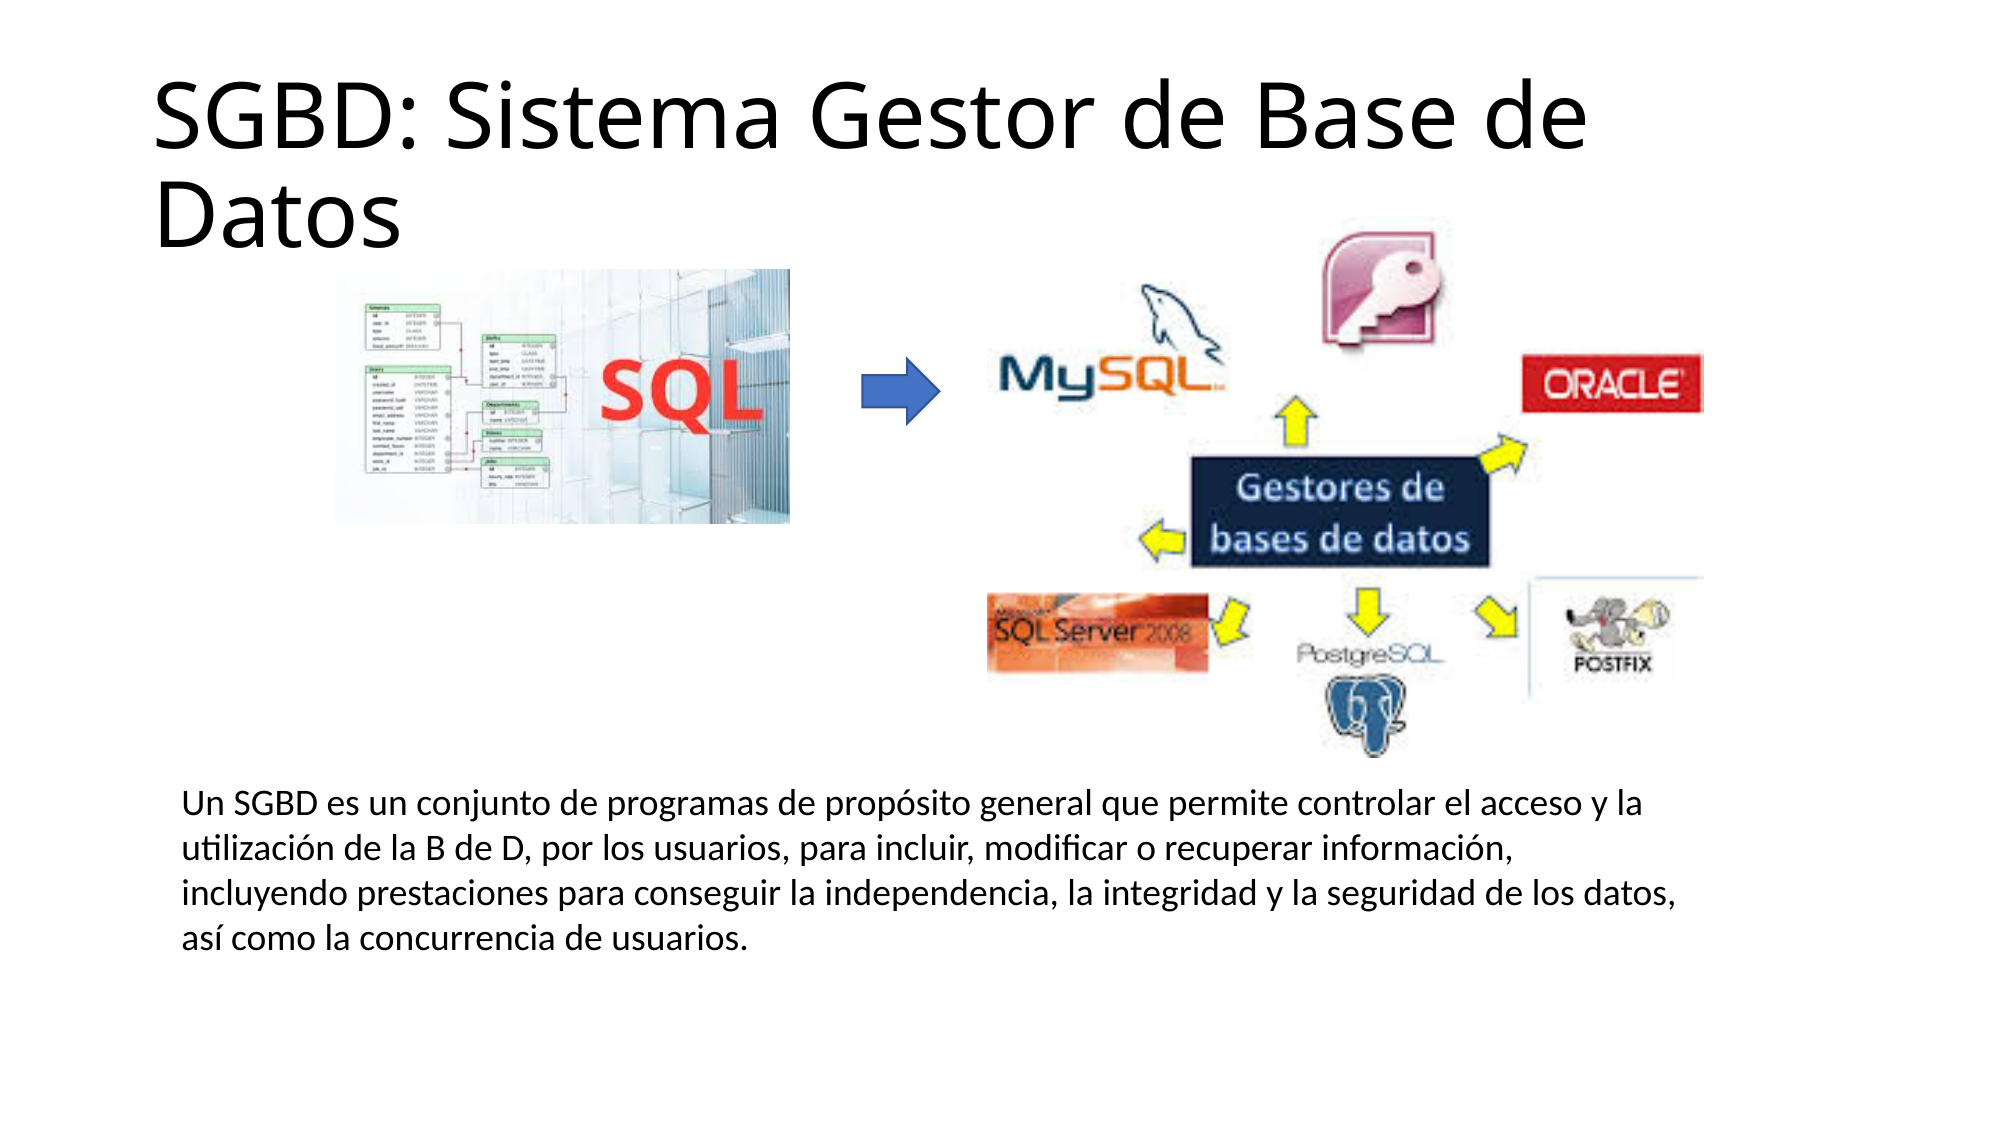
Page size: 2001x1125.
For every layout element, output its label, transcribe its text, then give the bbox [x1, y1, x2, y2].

picture [335, 269, 790, 524]
text_box Un SGBD es un conjunto de programas de propósito general que permite controlar el acceso y la utilización de la B de D, por los usuarios, para incluir, modificar o recuperar información, incluyendo prestaciones para conseguir la independencia, la integridad y la seguridad de los datos, así como la concurrencia de usuarios. [166, 770, 1704, 966]
title SGBD: Sistema Gestor de Base de Datos [137, 59, 1863, 278]
text_box [861, 356, 941, 427]
picture [987, 216, 1704, 758]
